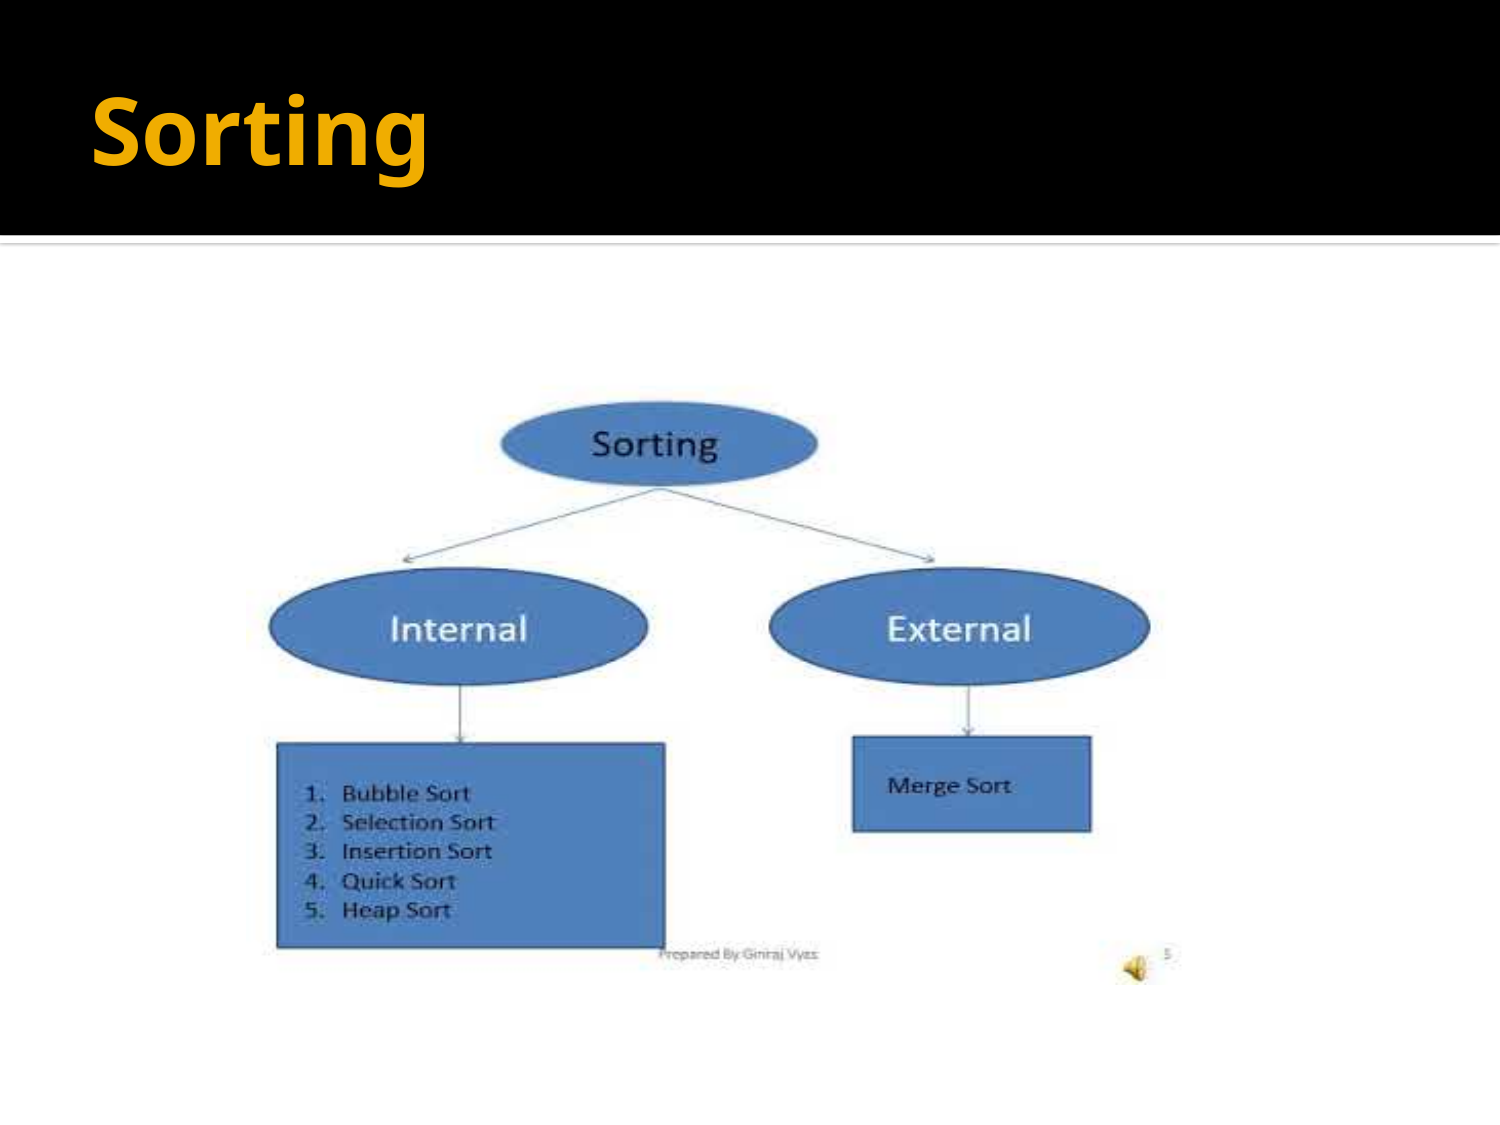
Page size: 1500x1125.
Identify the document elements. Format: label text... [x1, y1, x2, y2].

picture [246, 328, 1231, 985]
title Sorting [75, 24, 1425, 231]
